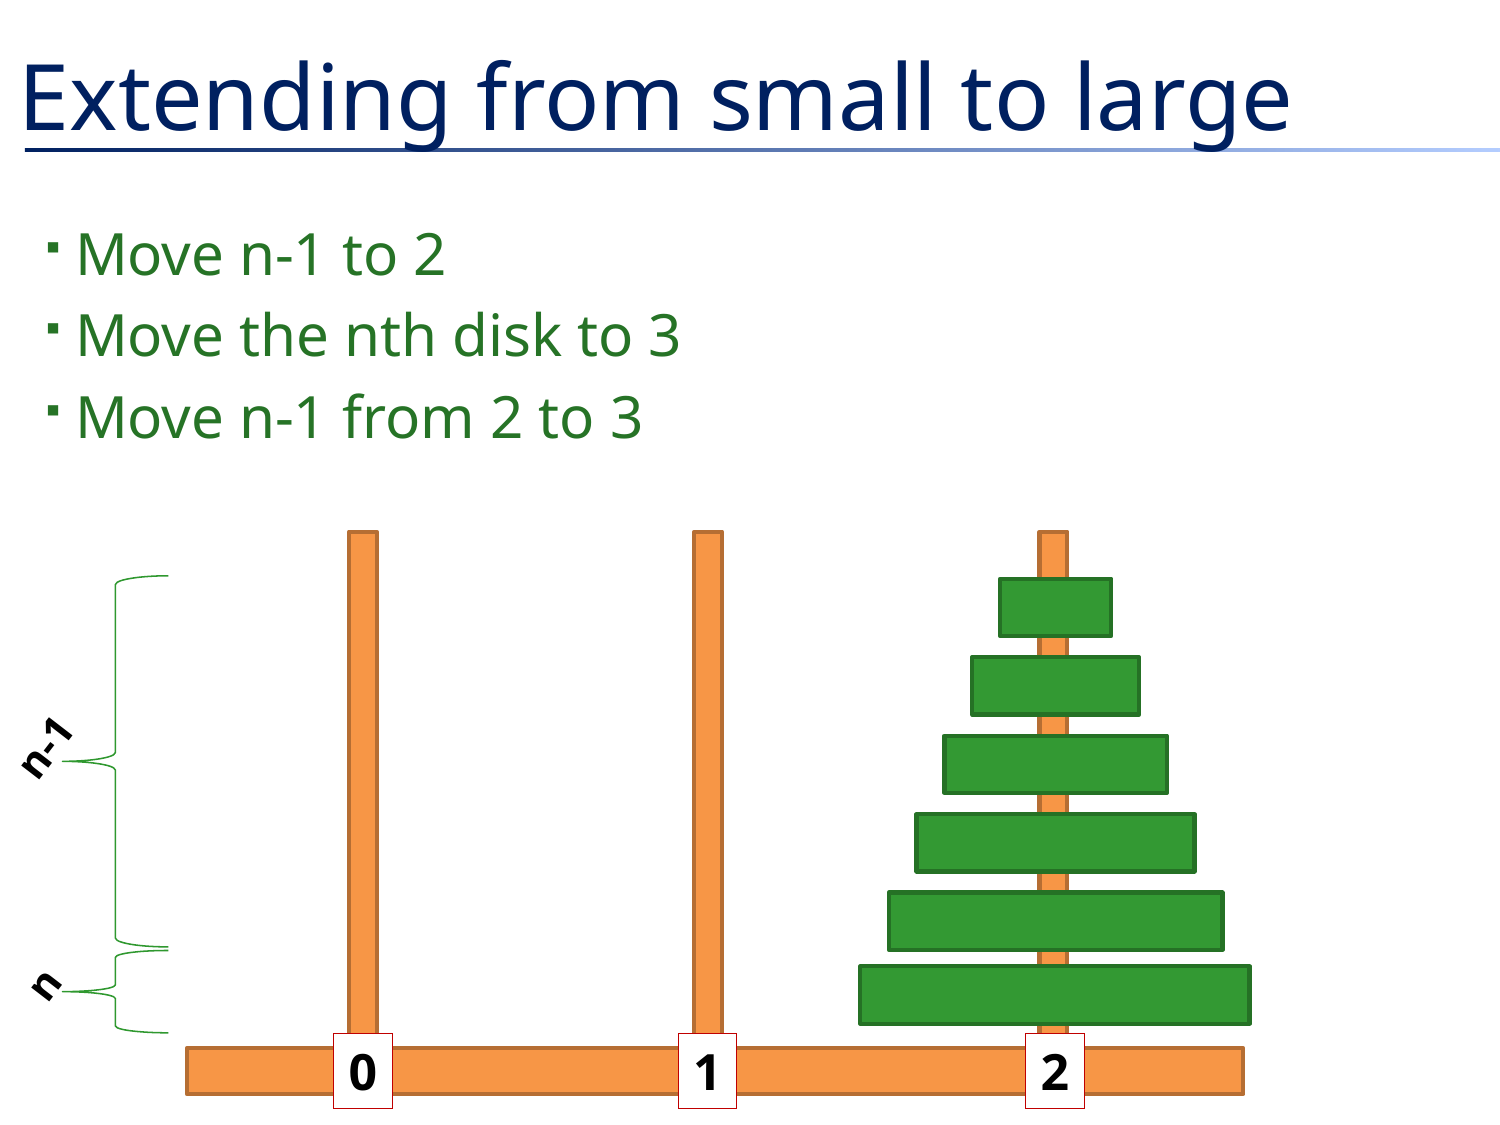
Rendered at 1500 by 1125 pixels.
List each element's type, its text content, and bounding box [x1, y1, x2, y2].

text_box n-1 [0, 688, 99, 804]
title Extending from small to large [3, 0, 1429, 188]
text_box 2 [1025, 1104, 1085, 1109]
list Move n-1 to 2 Move the nth disk to 3 Move n-1 from 2 to 3 [0, 209, 1475, 990]
text_box [77, 949, 169, 1034]
text_box 1 [678, 1104, 737, 1109]
text_box n [0, 940, 86, 1026]
text_box 0 [333, 1104, 393, 1109]
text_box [186, 531, 1250, 1095]
text_box [73, 575, 169, 948]
